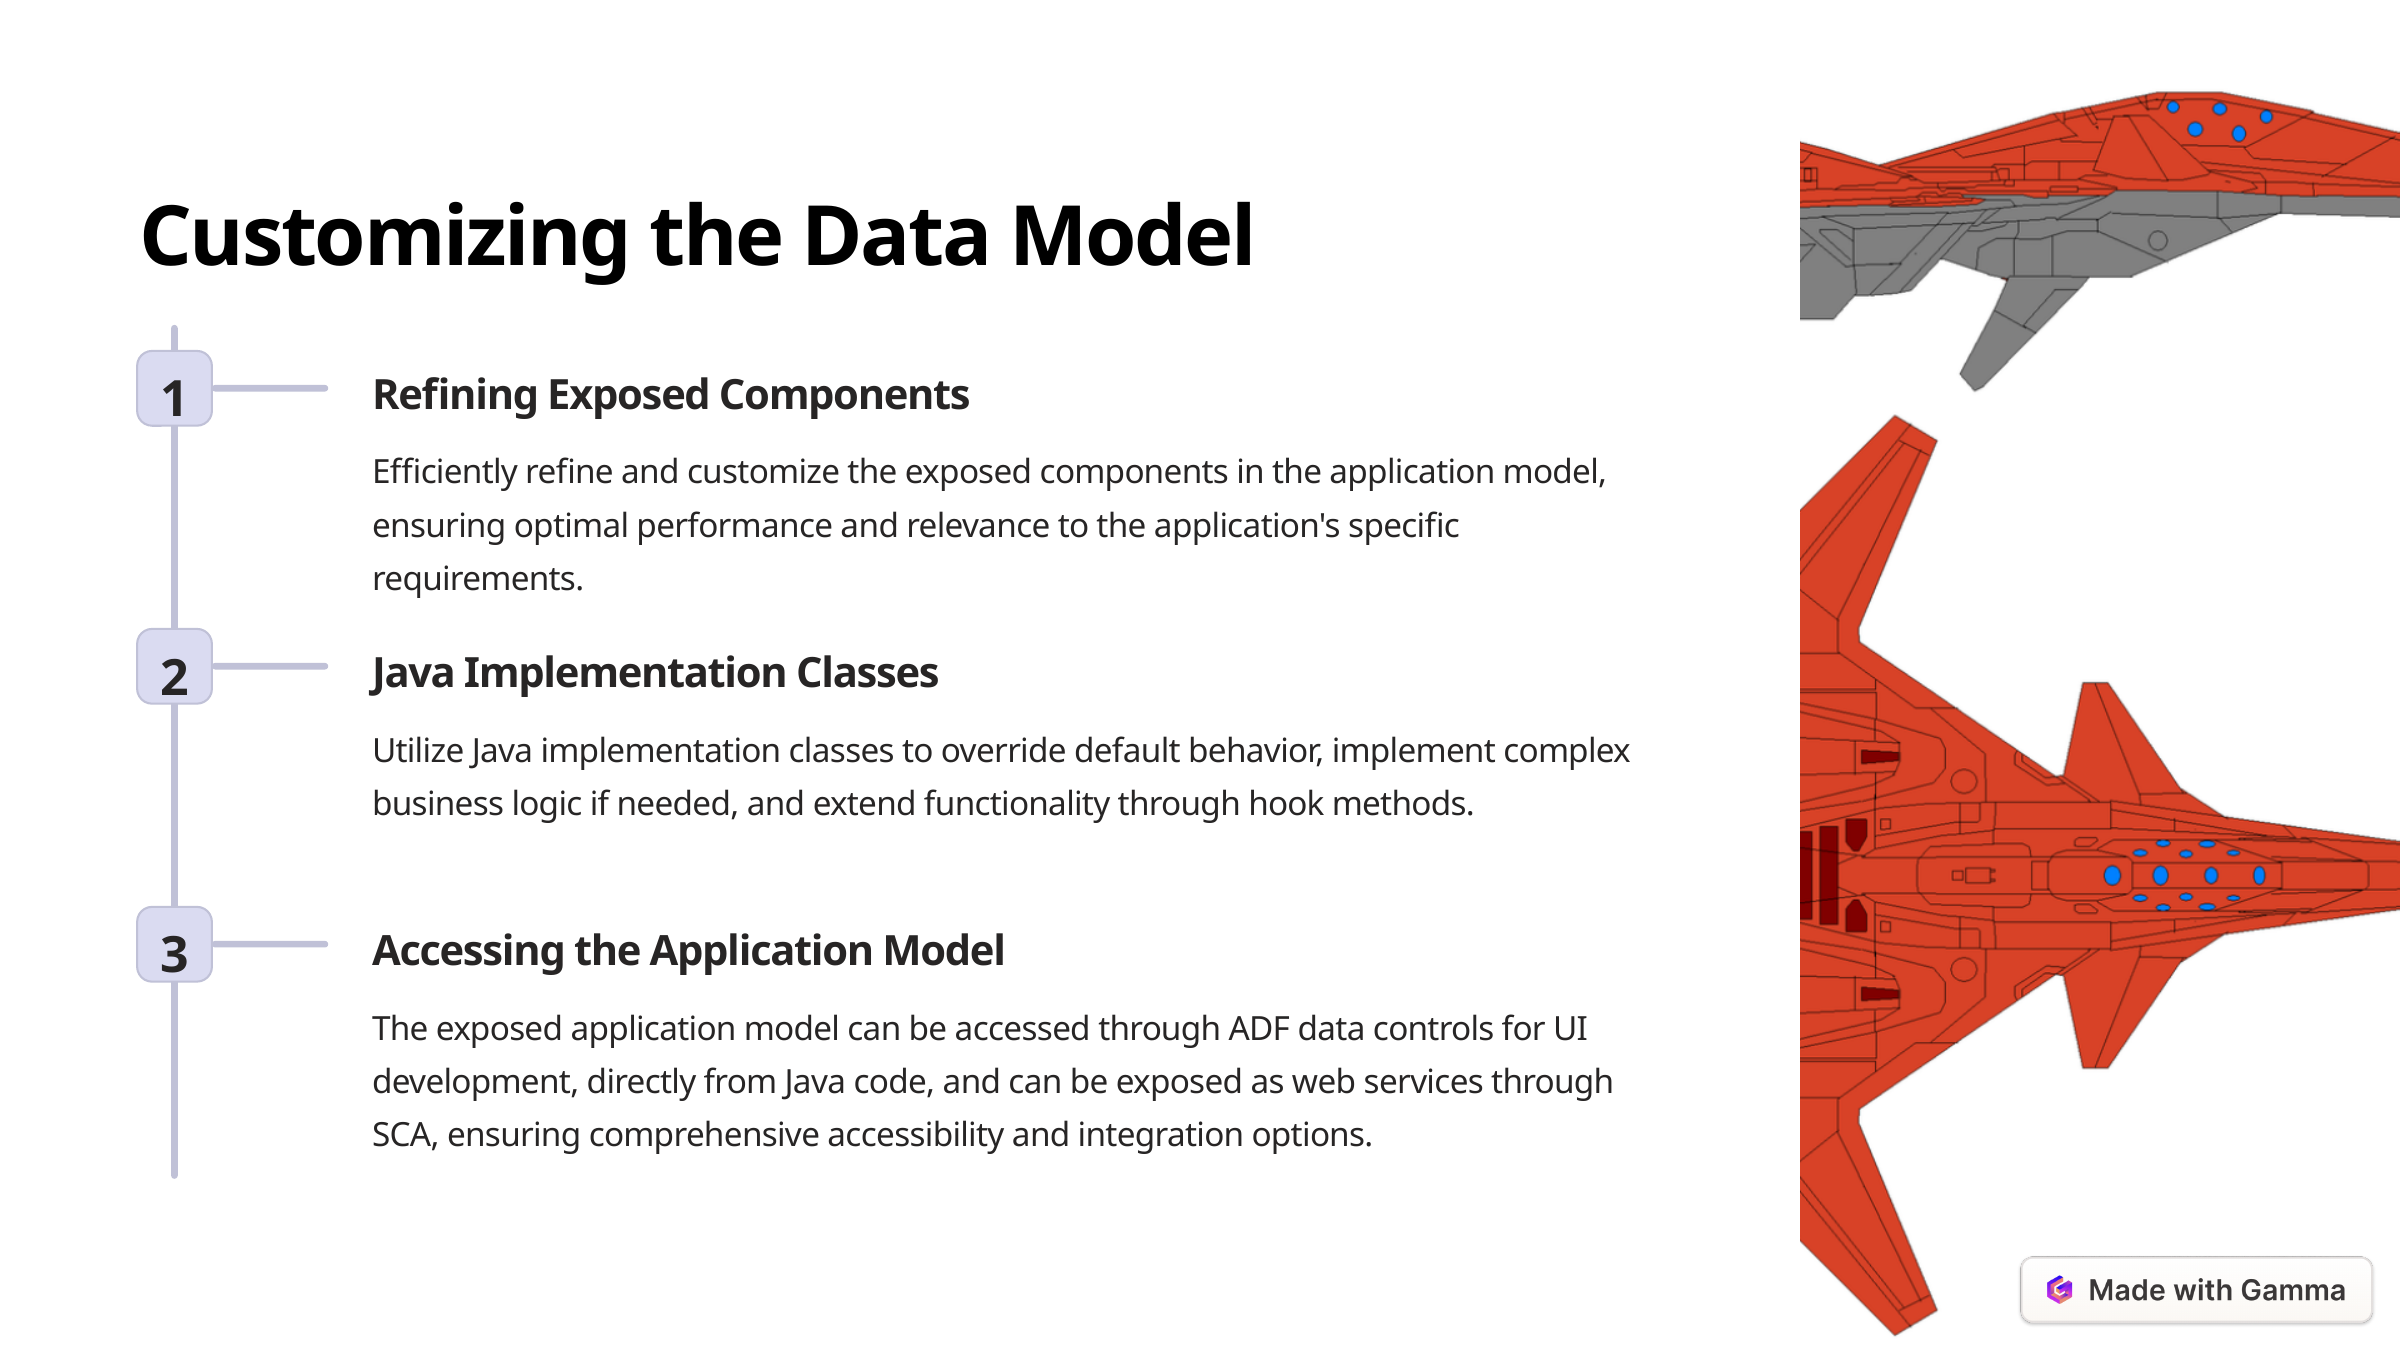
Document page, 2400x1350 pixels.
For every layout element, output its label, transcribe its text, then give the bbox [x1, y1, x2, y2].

text_box Utilize Java implementation classes to override default behavior, implement complex business logic if needed, and extend functionality through hook methods. [357, 708, 1676, 815]
text_box [212, 384, 329, 392]
text_box Refining Exposed Components [357, 358, 948, 411]
text_box [171, 426, 178, 628]
text_box [137, 906, 212, 982]
text_box Accessing the Application Model [357, 914, 984, 966]
picture [1799, 0, 2400, 1350]
text_box 3 [158, 913, 191, 976]
text_box [171, 704, 178, 906]
text_box [137, 628, 212, 704]
text_box [171, 982, 178, 1179]
text_box [0, 0, 1799, 1350]
text_box Customizing the Data Model [124, 171, 1213, 275]
text_box 1 [162, 357, 187, 420]
text_box [212, 662, 329, 670]
text_box The exposed application model can be accessed through ADF data controls for UI development, directly from Java code, and can be exposed as web services through SCA, ensuring comprehensive accessibility and integration options. [357, 985, 1676, 1146]
text_box Efficiently refine and customize the exposed components in the application model, ensuring optimal performance and relevance to the application's specific requirements. [357, 430, 1676, 537]
text_box [137, 350, 212, 426]
text_box 2 [159, 635, 190, 698]
text_box Java Implementation Classes [357, 636, 914, 688]
text_box [212, 940, 329, 948]
text_box [171, 324, 178, 350]
